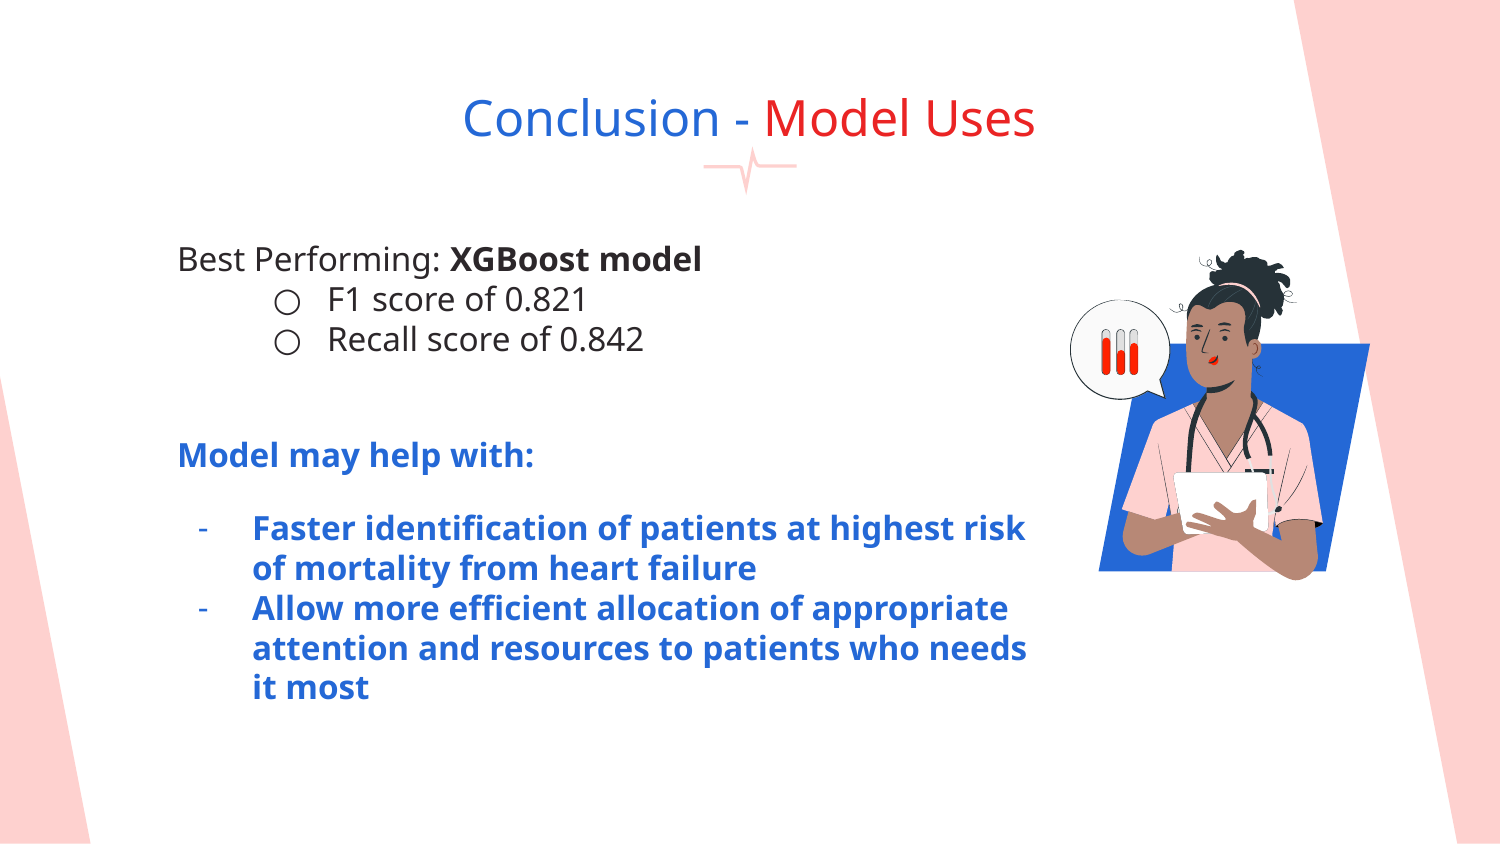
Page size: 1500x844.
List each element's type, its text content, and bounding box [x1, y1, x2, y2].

title Conclusion - Model Uses [0, 71, 1500, 141]
text_box Model may help with: Faster identification of patients at highest risk of mortality from heart failure Allow more efficient allocation of appropriate attention and resources to patients who needs it most [162, 433, 1049, 801]
list Best Performing: XGBoost model F1 score of 0.821 Recall score of 0.842 [162, 223, 855, 407]
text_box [1063, 249, 1371, 581]
